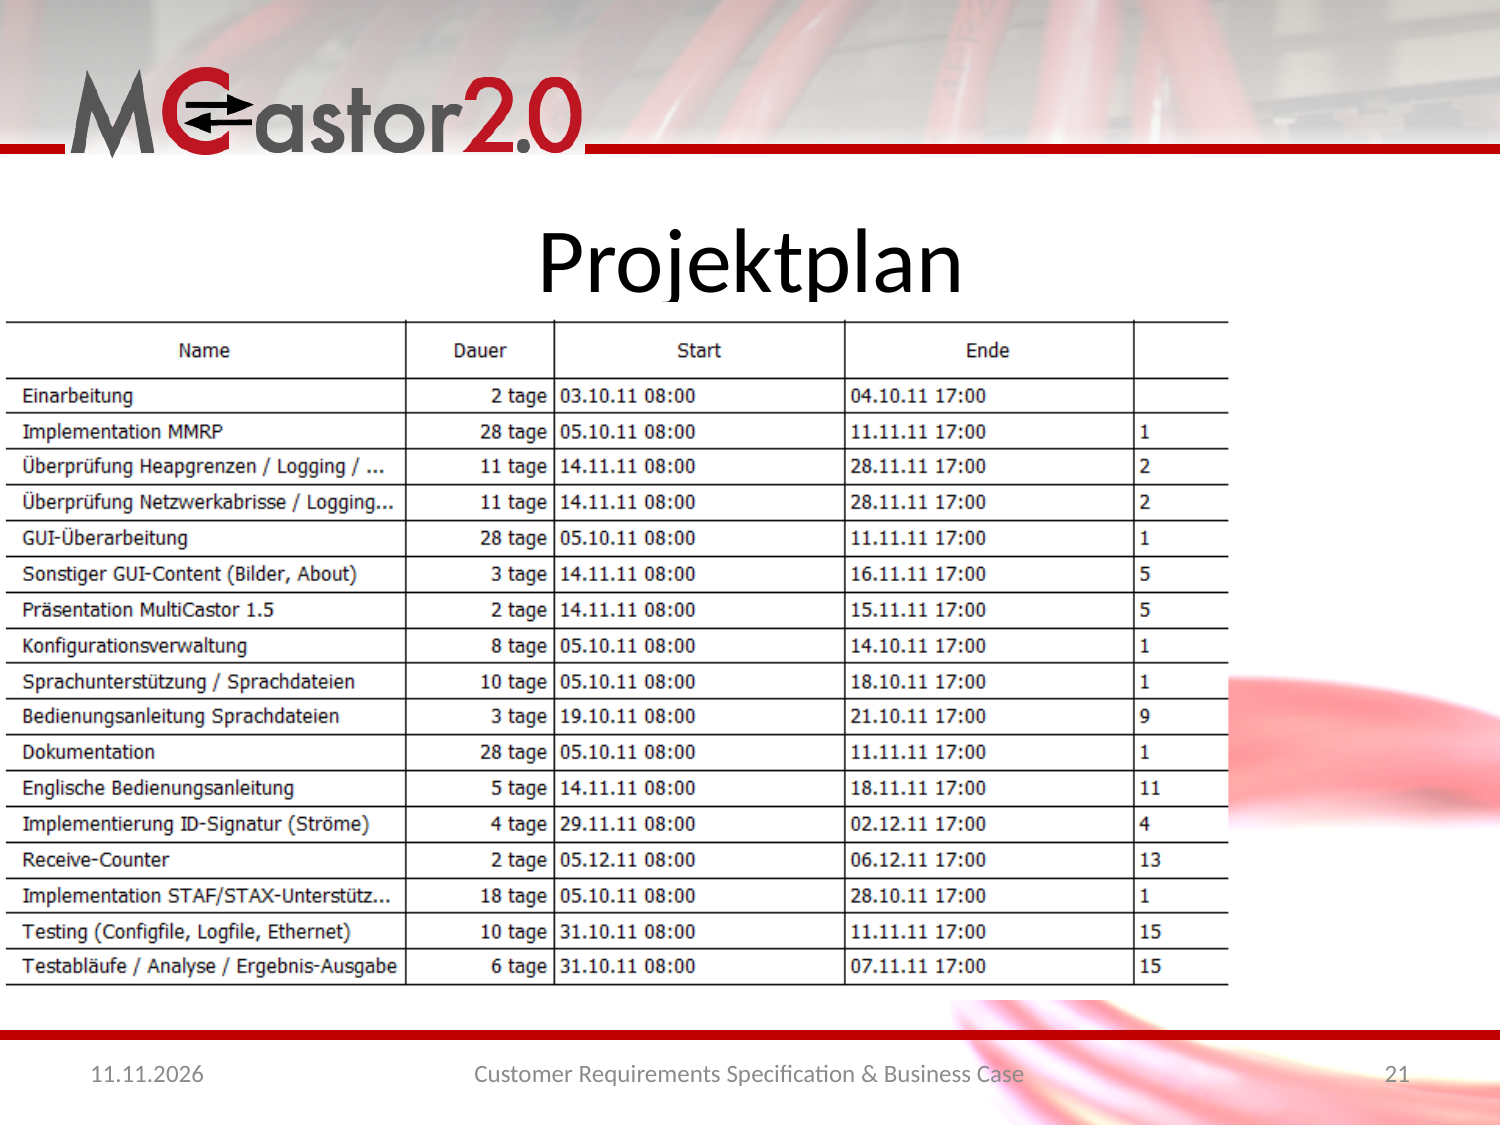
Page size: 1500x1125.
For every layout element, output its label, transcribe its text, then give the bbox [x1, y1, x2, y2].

picture [5, 302, 1229, 1000]
picture [0, 0, 1500, 185]
footer Customer Requirements Specification & Business Case [425, 1042, 1074, 1103]
slide_number 21 [1074, 1042, 1425, 1103]
title Projektplan [76, 162, 1427, 350]
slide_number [75, 1042, 425, 1103]
